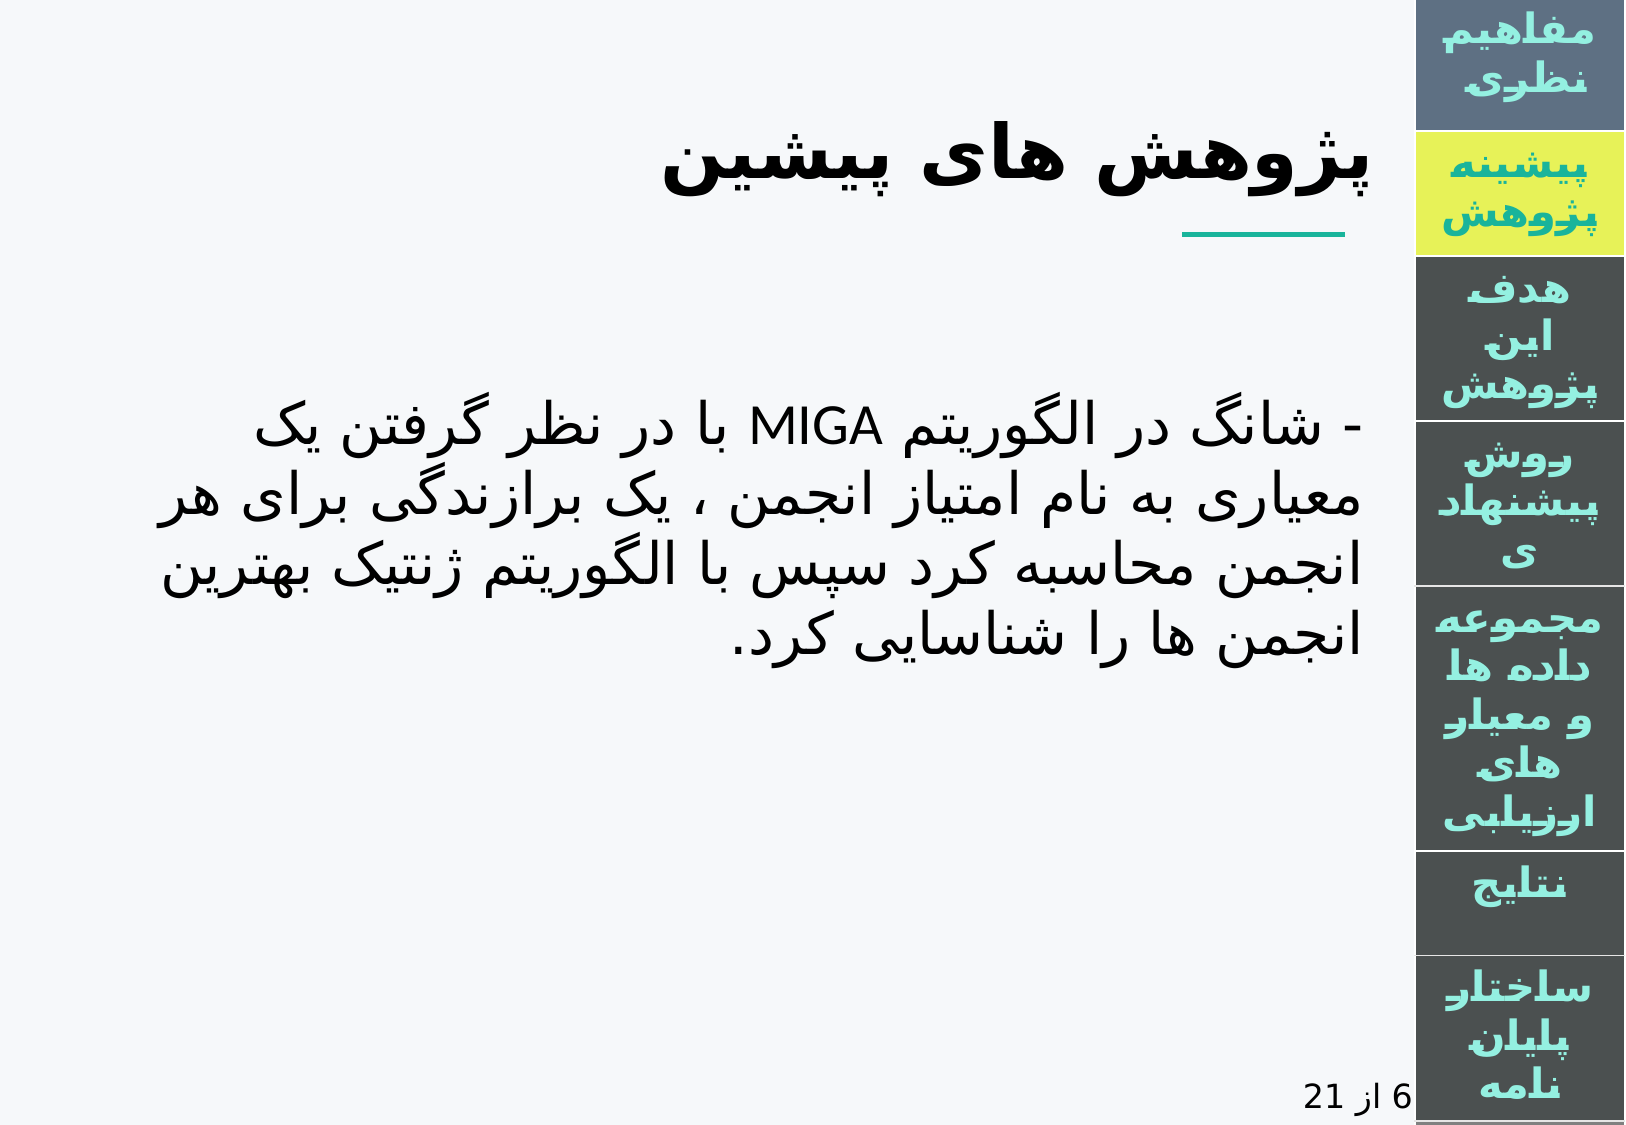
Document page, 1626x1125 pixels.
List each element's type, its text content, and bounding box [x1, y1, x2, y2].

text_box - شانگ در الگوریتم MIGA با در نظر گرفتن یک معیاری به نام امتیاز انجمن ، یک برازندگی برای هر انجمن محاسبه کرد سپس با الگوریتم ژنتیک بهترین انجمن ها را شناسایی کرد. [105, 308, 1446, 674]
table_cell روش پیشنهادی [1446, 422, 1624, 585]
table_cell هدف این پژوهش [1416, 257, 1624, 420]
table_cell نتایج [1416, 852, 1624, 955]
table_header مفاهیم نظری [1416, 0, 1624, 130]
table_cell مجموعه داده ها و معیار های ارزیابی [1416, 587, 1624, 850]
text_box 6 از 21 [1287, 1068, 1428, 1123]
table_cell ساختار پایان نامه [1416, 956, 1624, 1120]
text_box پژوهش های پیشین [0, 121, 1374, 194]
table_cell پیشینه پژوهش [1416, 132, 1624, 255]
